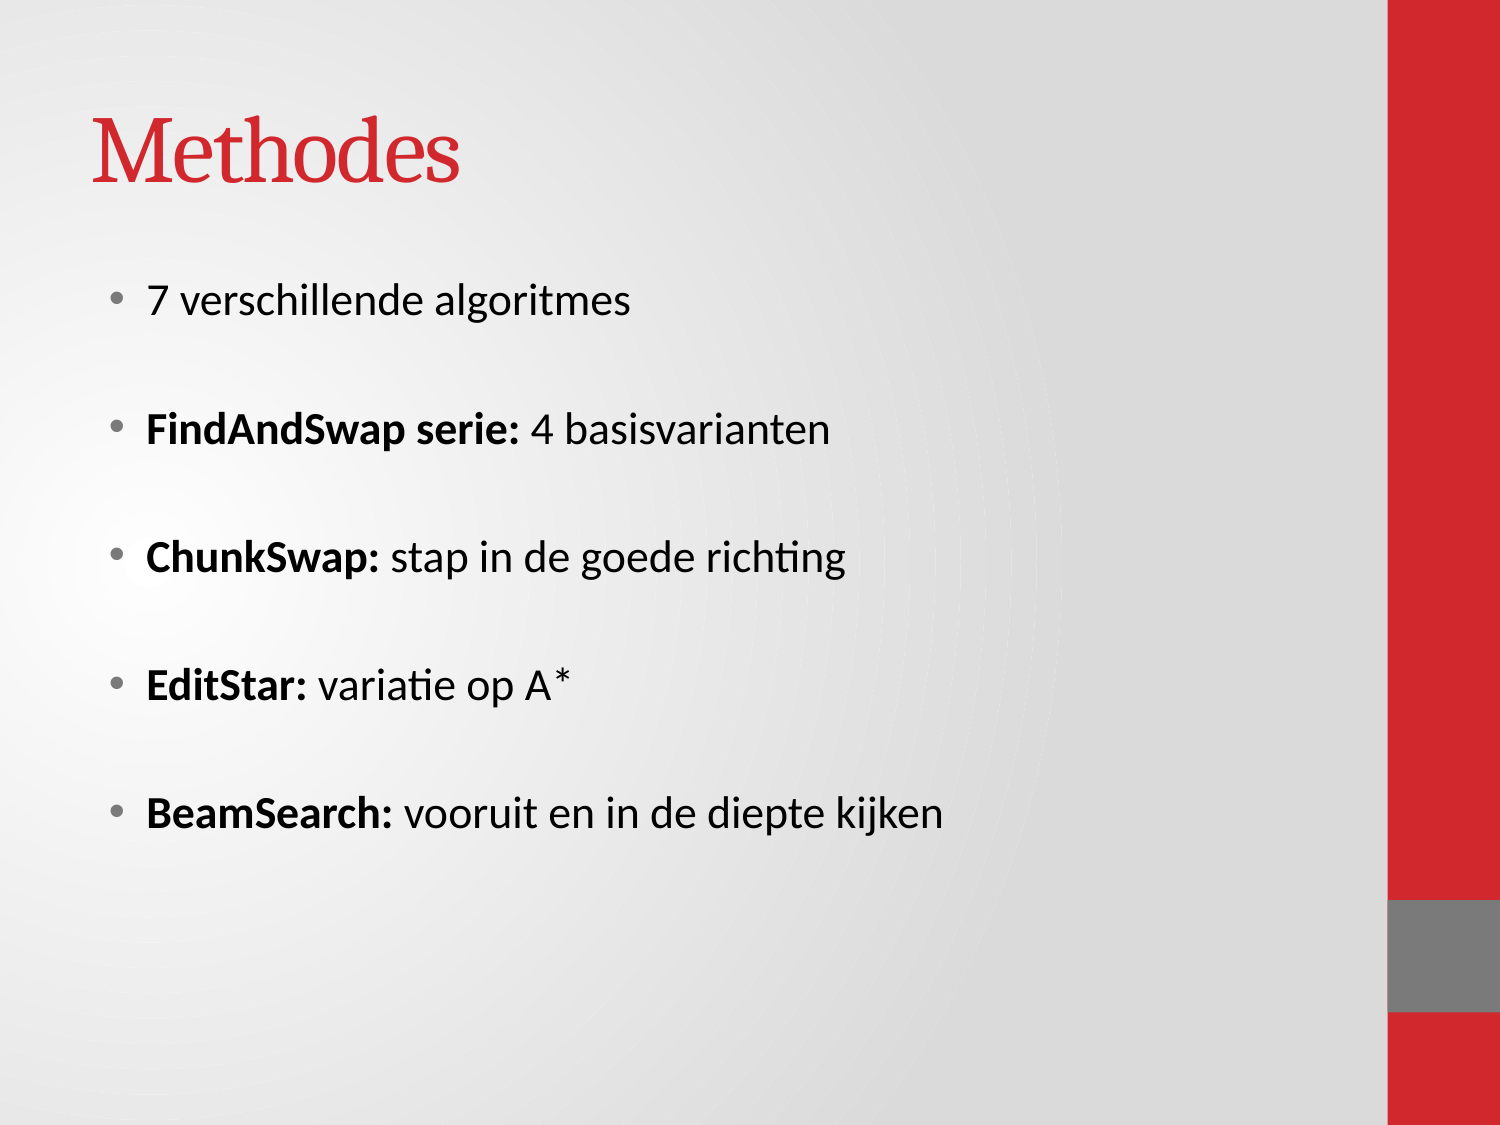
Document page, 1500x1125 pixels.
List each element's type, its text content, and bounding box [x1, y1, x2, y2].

title Methodes [75, 50, 1325, 238]
list 7 verschillende algoritmes FindAndSwap serie: 4 basisvarianten ChunkSwap: stap in de goede richting EditStar: variatie op A* BeamSearch: vooruit en in de diepte kijken [75, 262, 1325, 1050]
